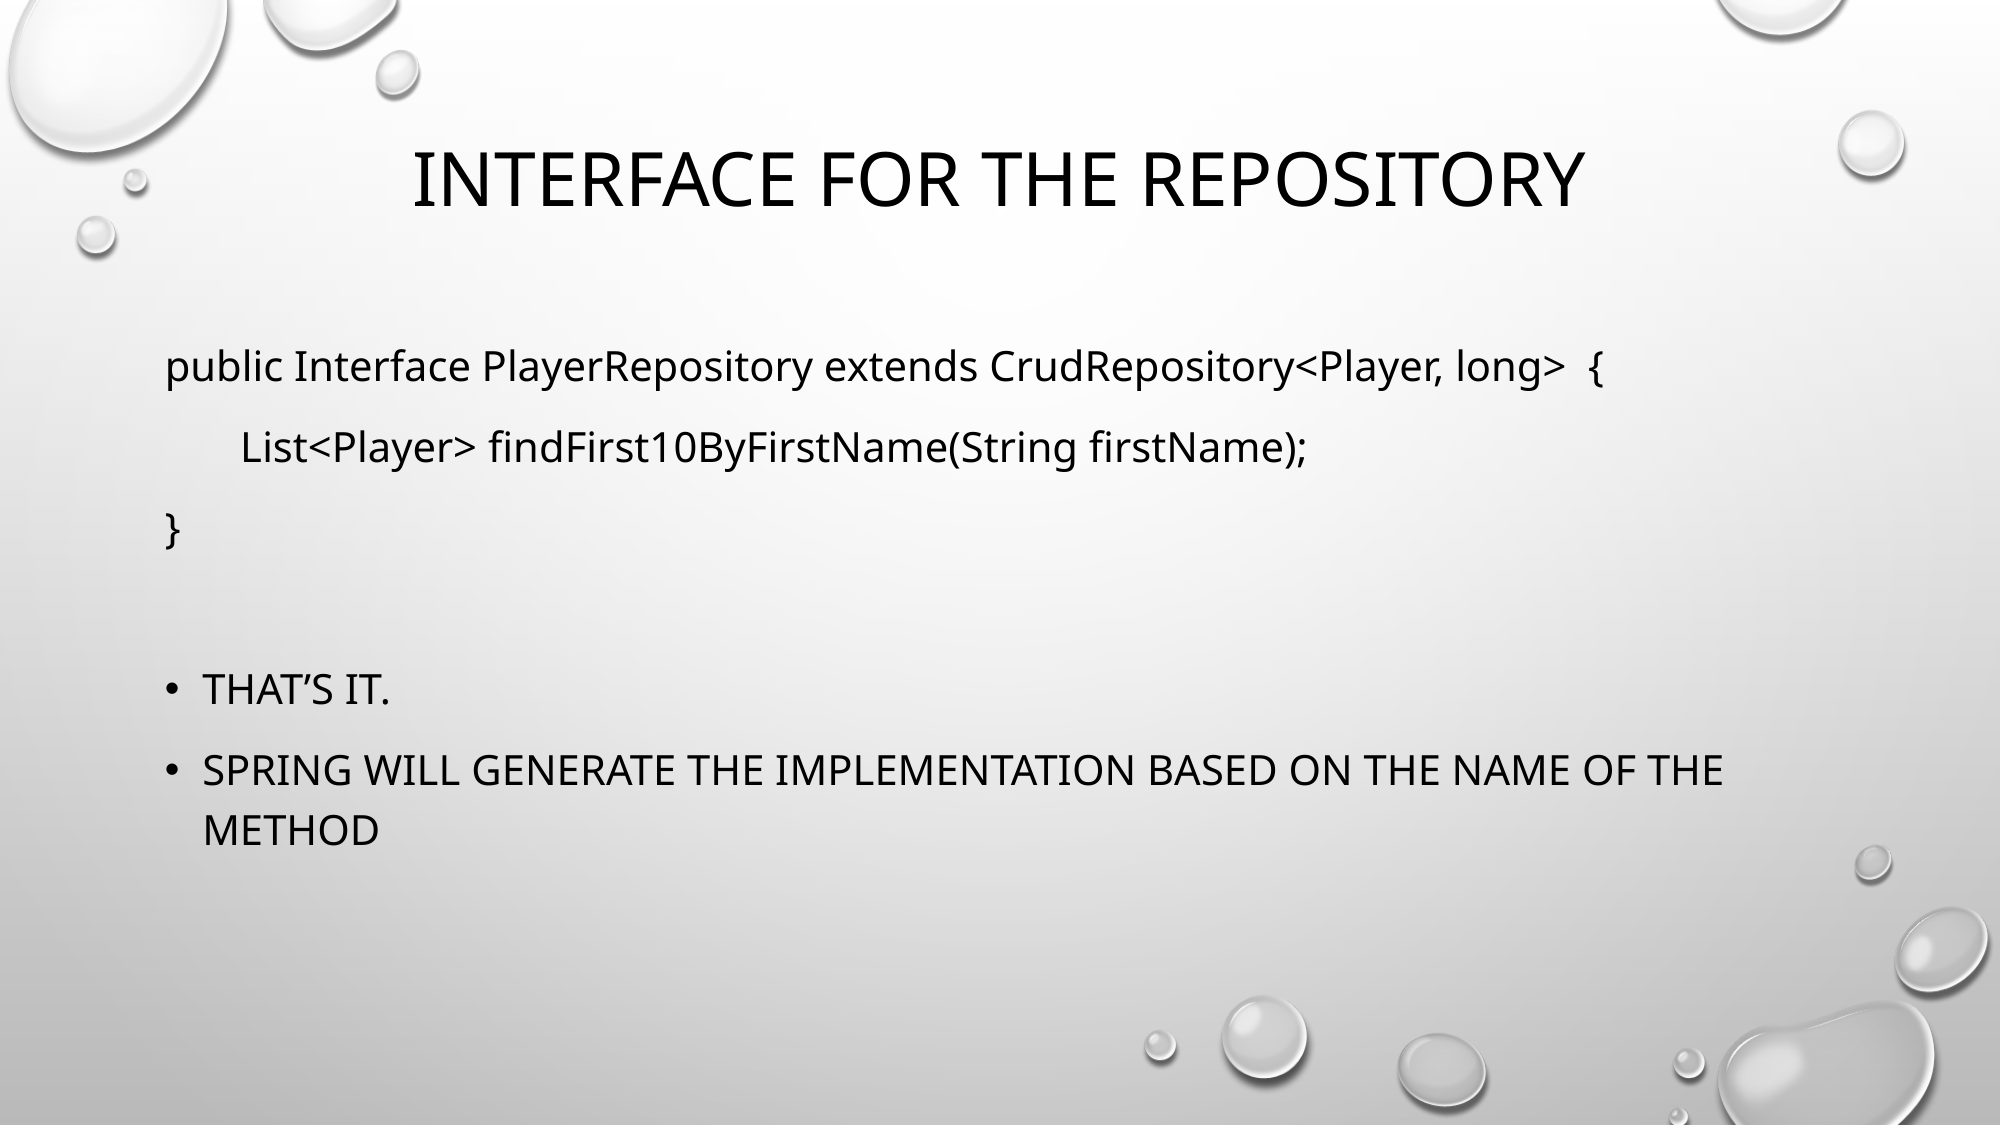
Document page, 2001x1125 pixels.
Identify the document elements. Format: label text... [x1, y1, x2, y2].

picture [0, 0, 2000, 1125]
list public Interface PlayerRepository extends CrudRepository<Player, long> { List<Player> findFirst10ByFirstName(String firstName); } That’s it. Spring will generate the implementation based on the name of the method [149, 322, 1850, 950]
title Interface for the repository [149, 101, 1851, 264]
